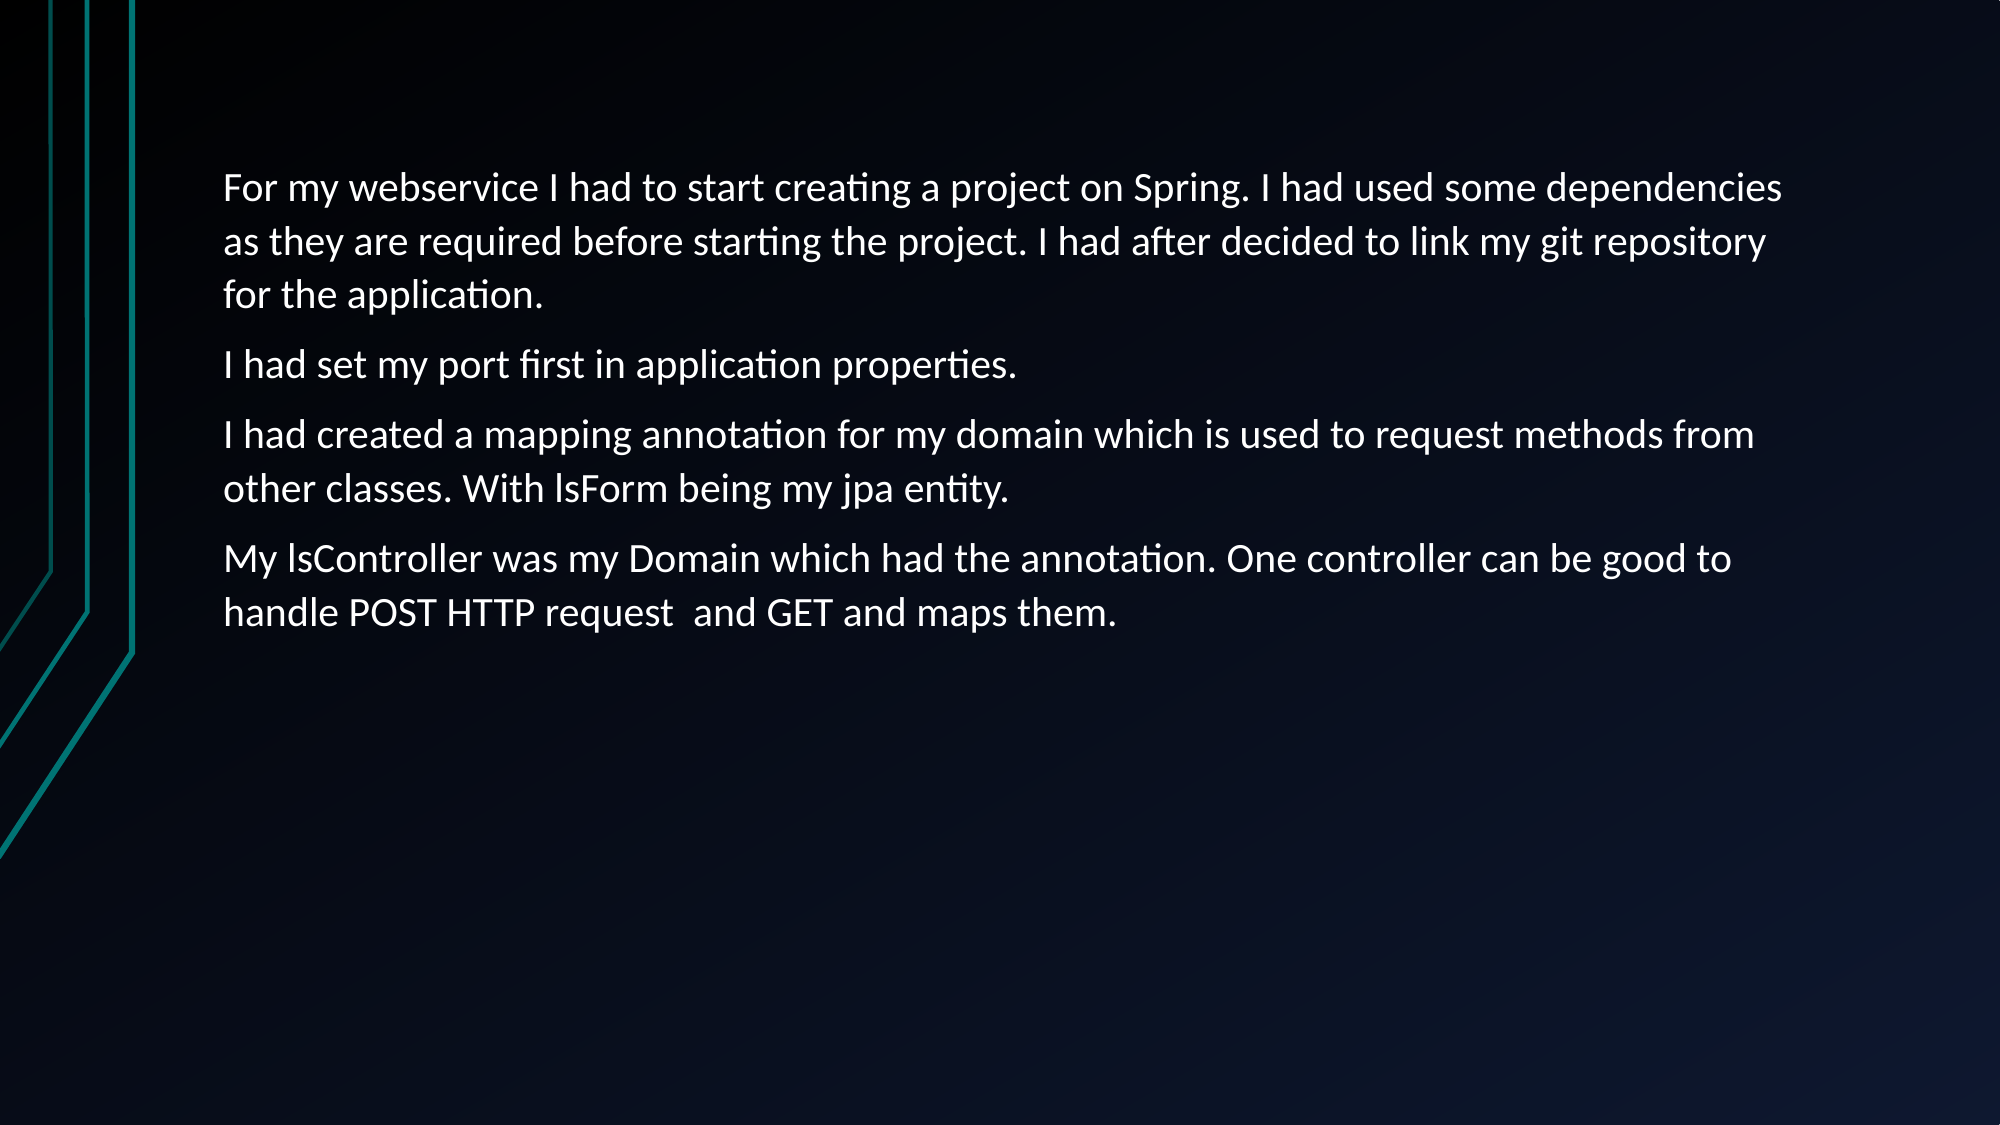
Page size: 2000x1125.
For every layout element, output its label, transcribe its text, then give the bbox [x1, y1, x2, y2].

text_box For my webservice I had to start creating a project on Spring. I had used some dependencies as they are required before starting the project. I had after decided to link my git repository for the application. I had set my port first in application properties. I had created a mapping annotation for my domain which is used to request methods from other classes. With lsForm being my jpa entity. My lsController was my Domain which had the annotation. One controller can be good to handle POST HTTP request and GET and maps them. [208, 149, 1827, 709]
